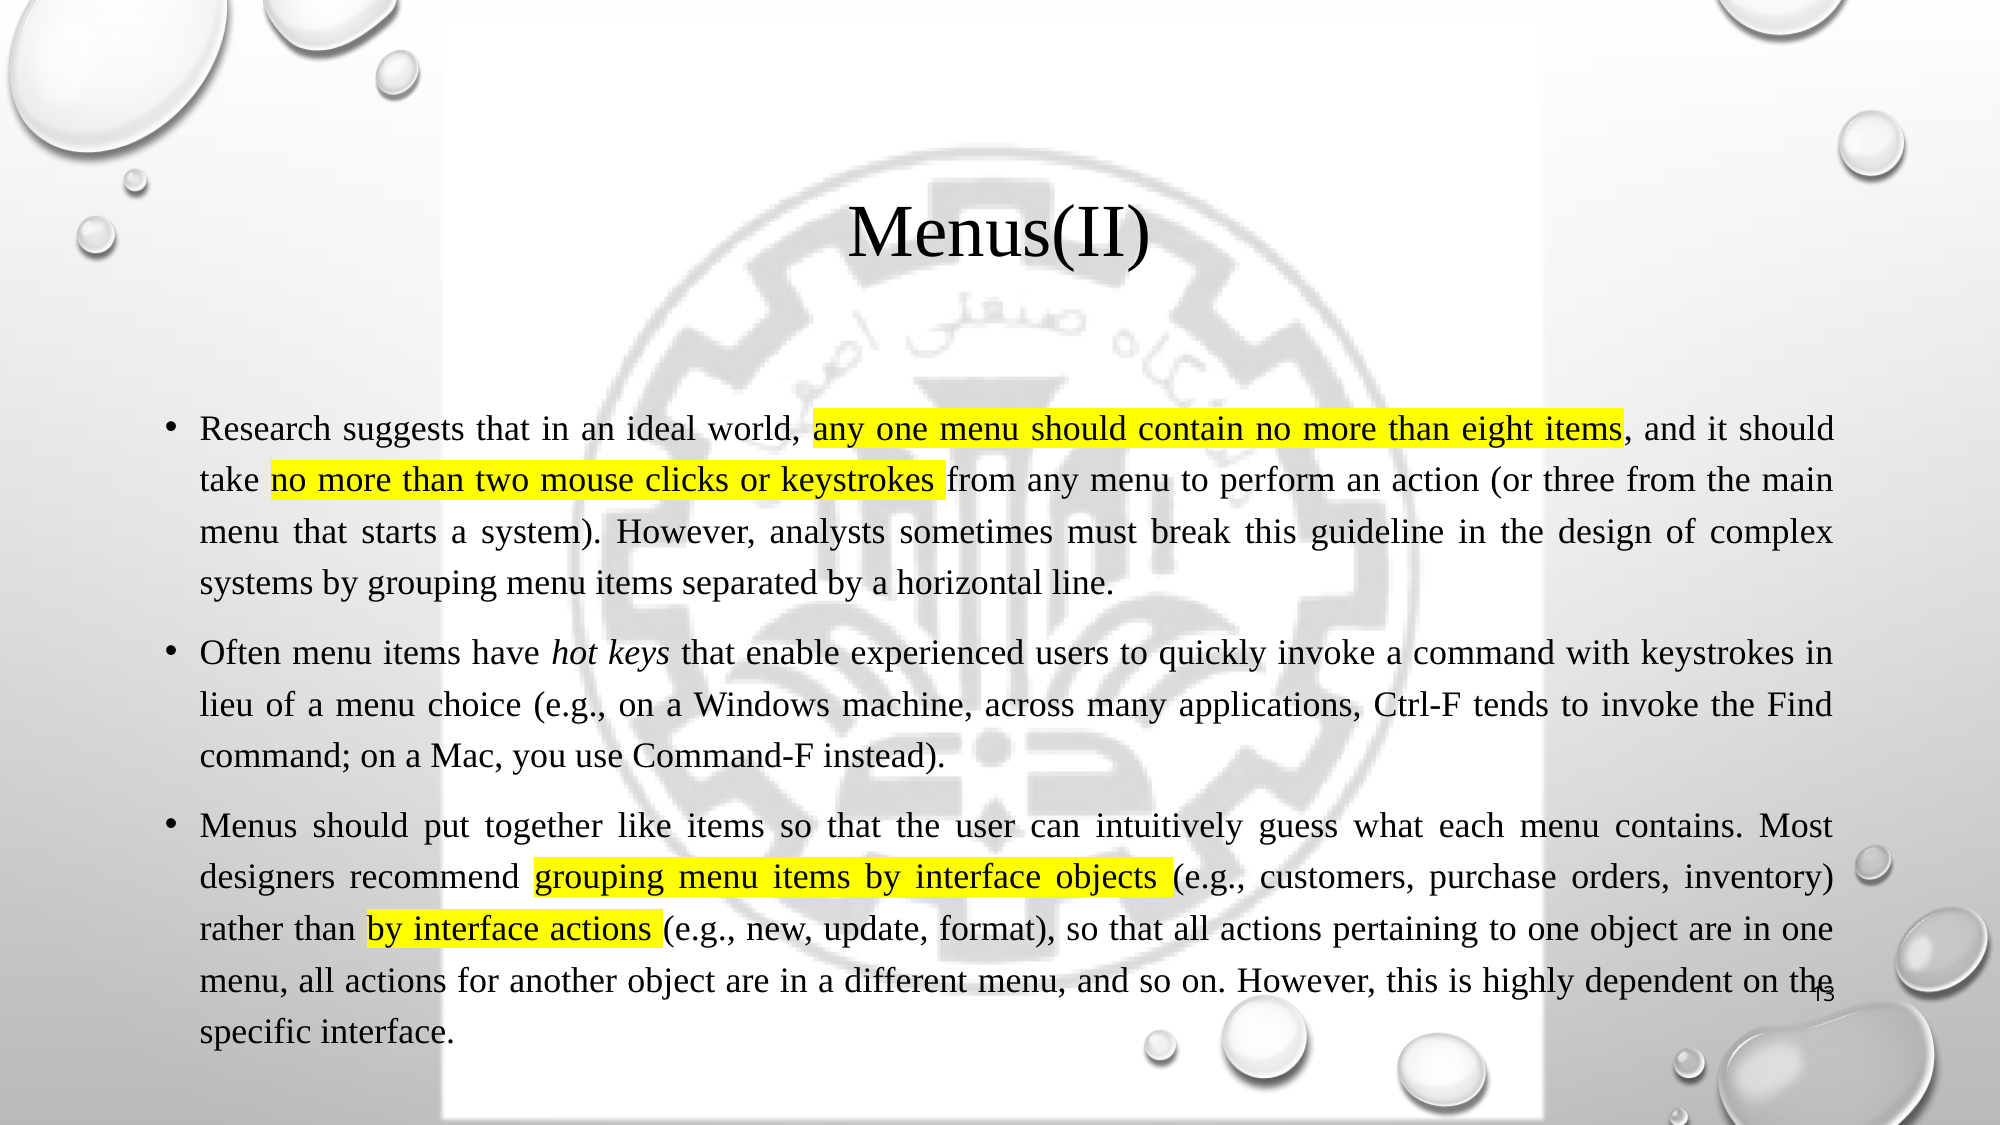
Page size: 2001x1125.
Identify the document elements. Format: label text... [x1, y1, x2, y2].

slide_number 13 [1724, 965, 1851, 1025]
list Research suggests that in an ideal world, any one menu should contain no more than eight items, and it should take no more than two mouse clicks or keystrokes from any menu to perform an action (or three from the main menu that starts a system). However, analysts sometimes must break this guideline in the design of complex systems by grouping menu items separated by a horizontal line. Often menu items have hot keys that enable experienced users to quickly invoke a command with keystrokes in lieu of a menu choice (e.g., on a Windows machine, across many applications, Ctrl-F tends to invoke the Find command; on a Mac, you use Command-F instead). Menus should put together like items so that the user can intuitively guess what each menu contains. Most designers recommend grouping menu items by interface objects (e.g., customers, purchase orders, inventory) rather than by interface actions (e.g., new, update, format), so that all actions pertaining to one object are in one menu, all actions for another object are in a different menu, and so on. However, this is highly dependent on the specific interface. [149, 388, 1850, 1062]
picture [0, 0, 2000, 1125]
title Menus(II) [149, 101, 1851, 364]
